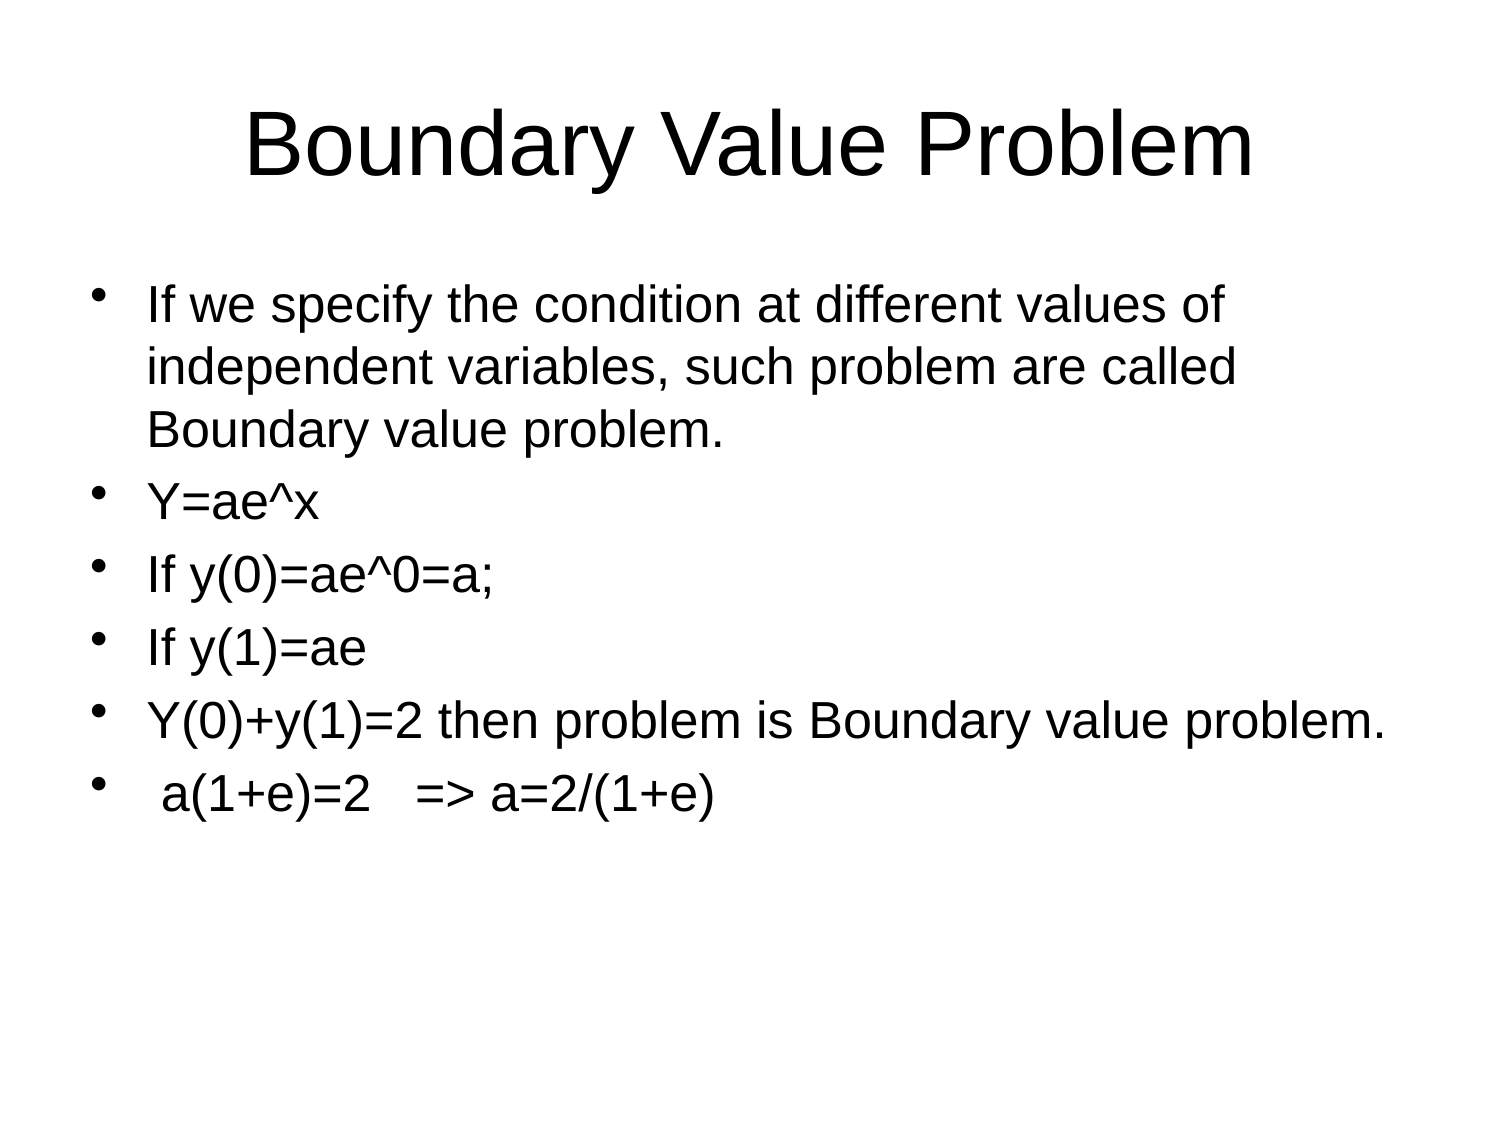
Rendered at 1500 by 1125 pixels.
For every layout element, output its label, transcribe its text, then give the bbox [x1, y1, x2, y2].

list If we specify the condition at different values of independent variables, such problem are called Boundary value problem. Y=ae^x If y(0)=ae^0=a; If y(1)=ae Y(0)+y(1)=2 then problem is Boundary value problem. a(1+e)=2 => a=2/(1+e) [75, 262, 1425, 1088]
title Boundary Value Problem [75, 45, 1425, 233]
